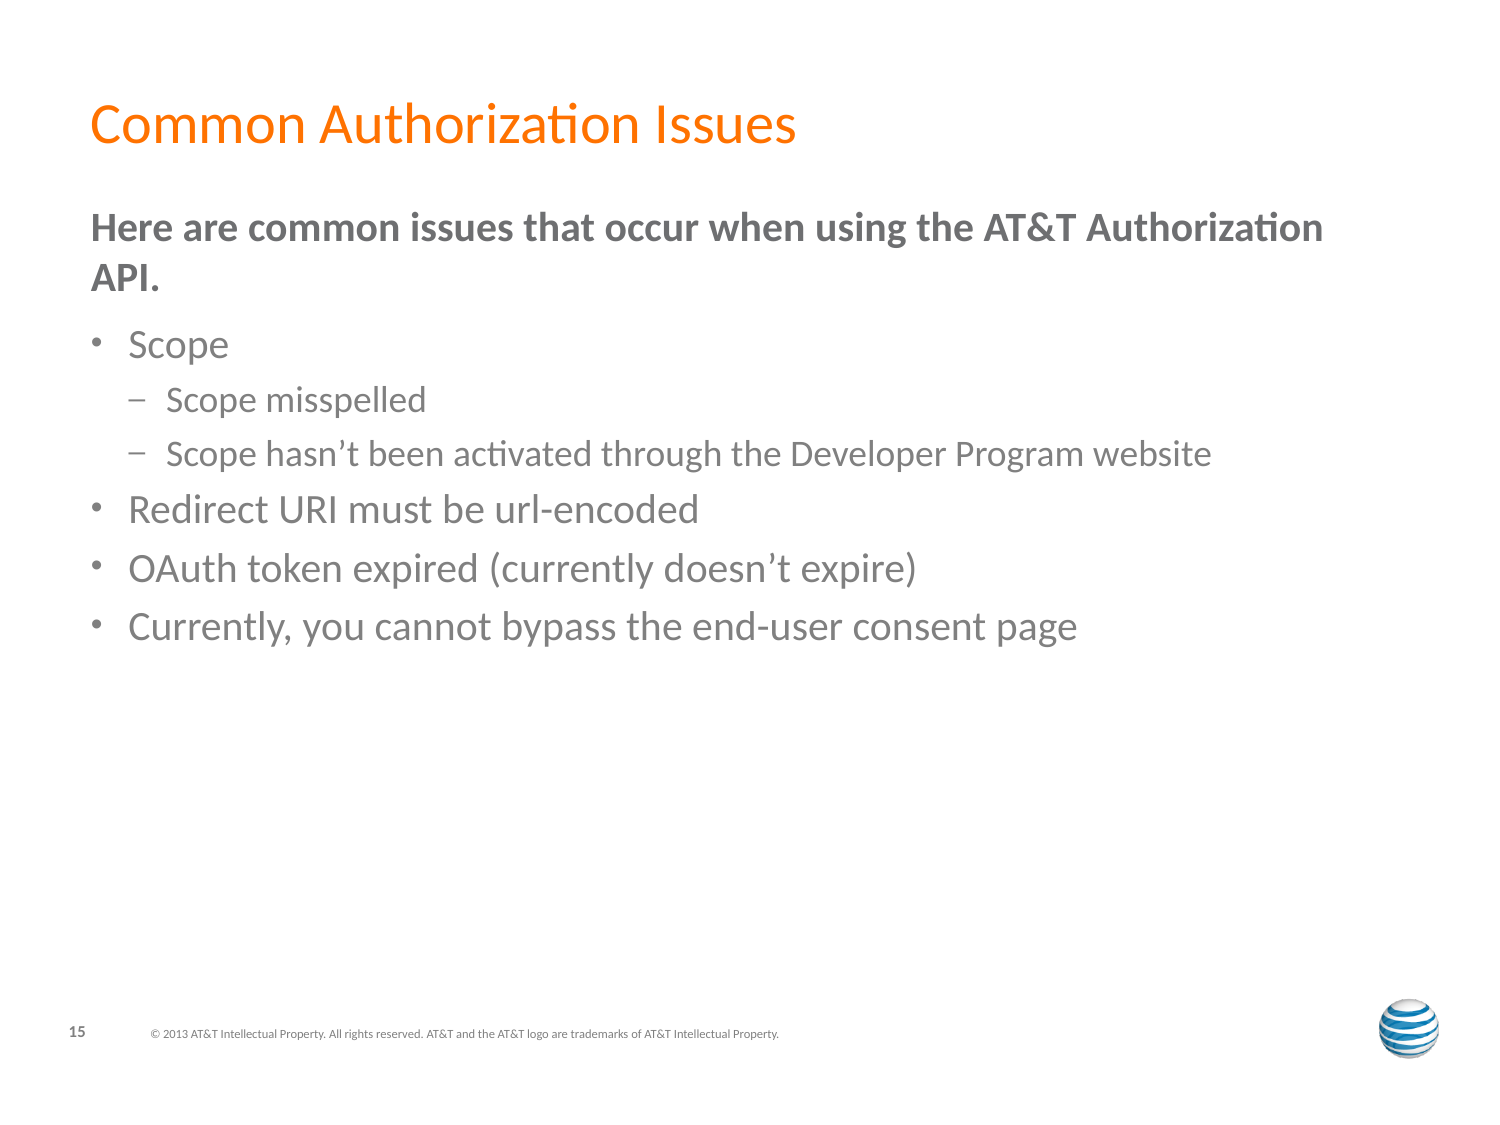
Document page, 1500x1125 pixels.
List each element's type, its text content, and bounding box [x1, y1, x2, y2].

footer © 2013 AT&T Intellectual Property. All rights reserved. AT&T and the AT&T logo are trademarks of AT&T Intellectual Property. [150, 1026, 1098, 1075]
picture [1377, 997, 1500, 1125]
list Here are common issues that occur when using the AT&T Authorization API. Scope Scope misspelled Scope hasn’t been activated through the Developer Program website Redirect URI must be url-encoded OAuth token expired (currently doesn’t expire) Currently, you cannot bypass the end-user consent page [90, 200, 1404, 1015]
title Common Authorization Issues [90, 84, 1404, 200]
slide_number 15 [53, 1000, 109, 1061]
